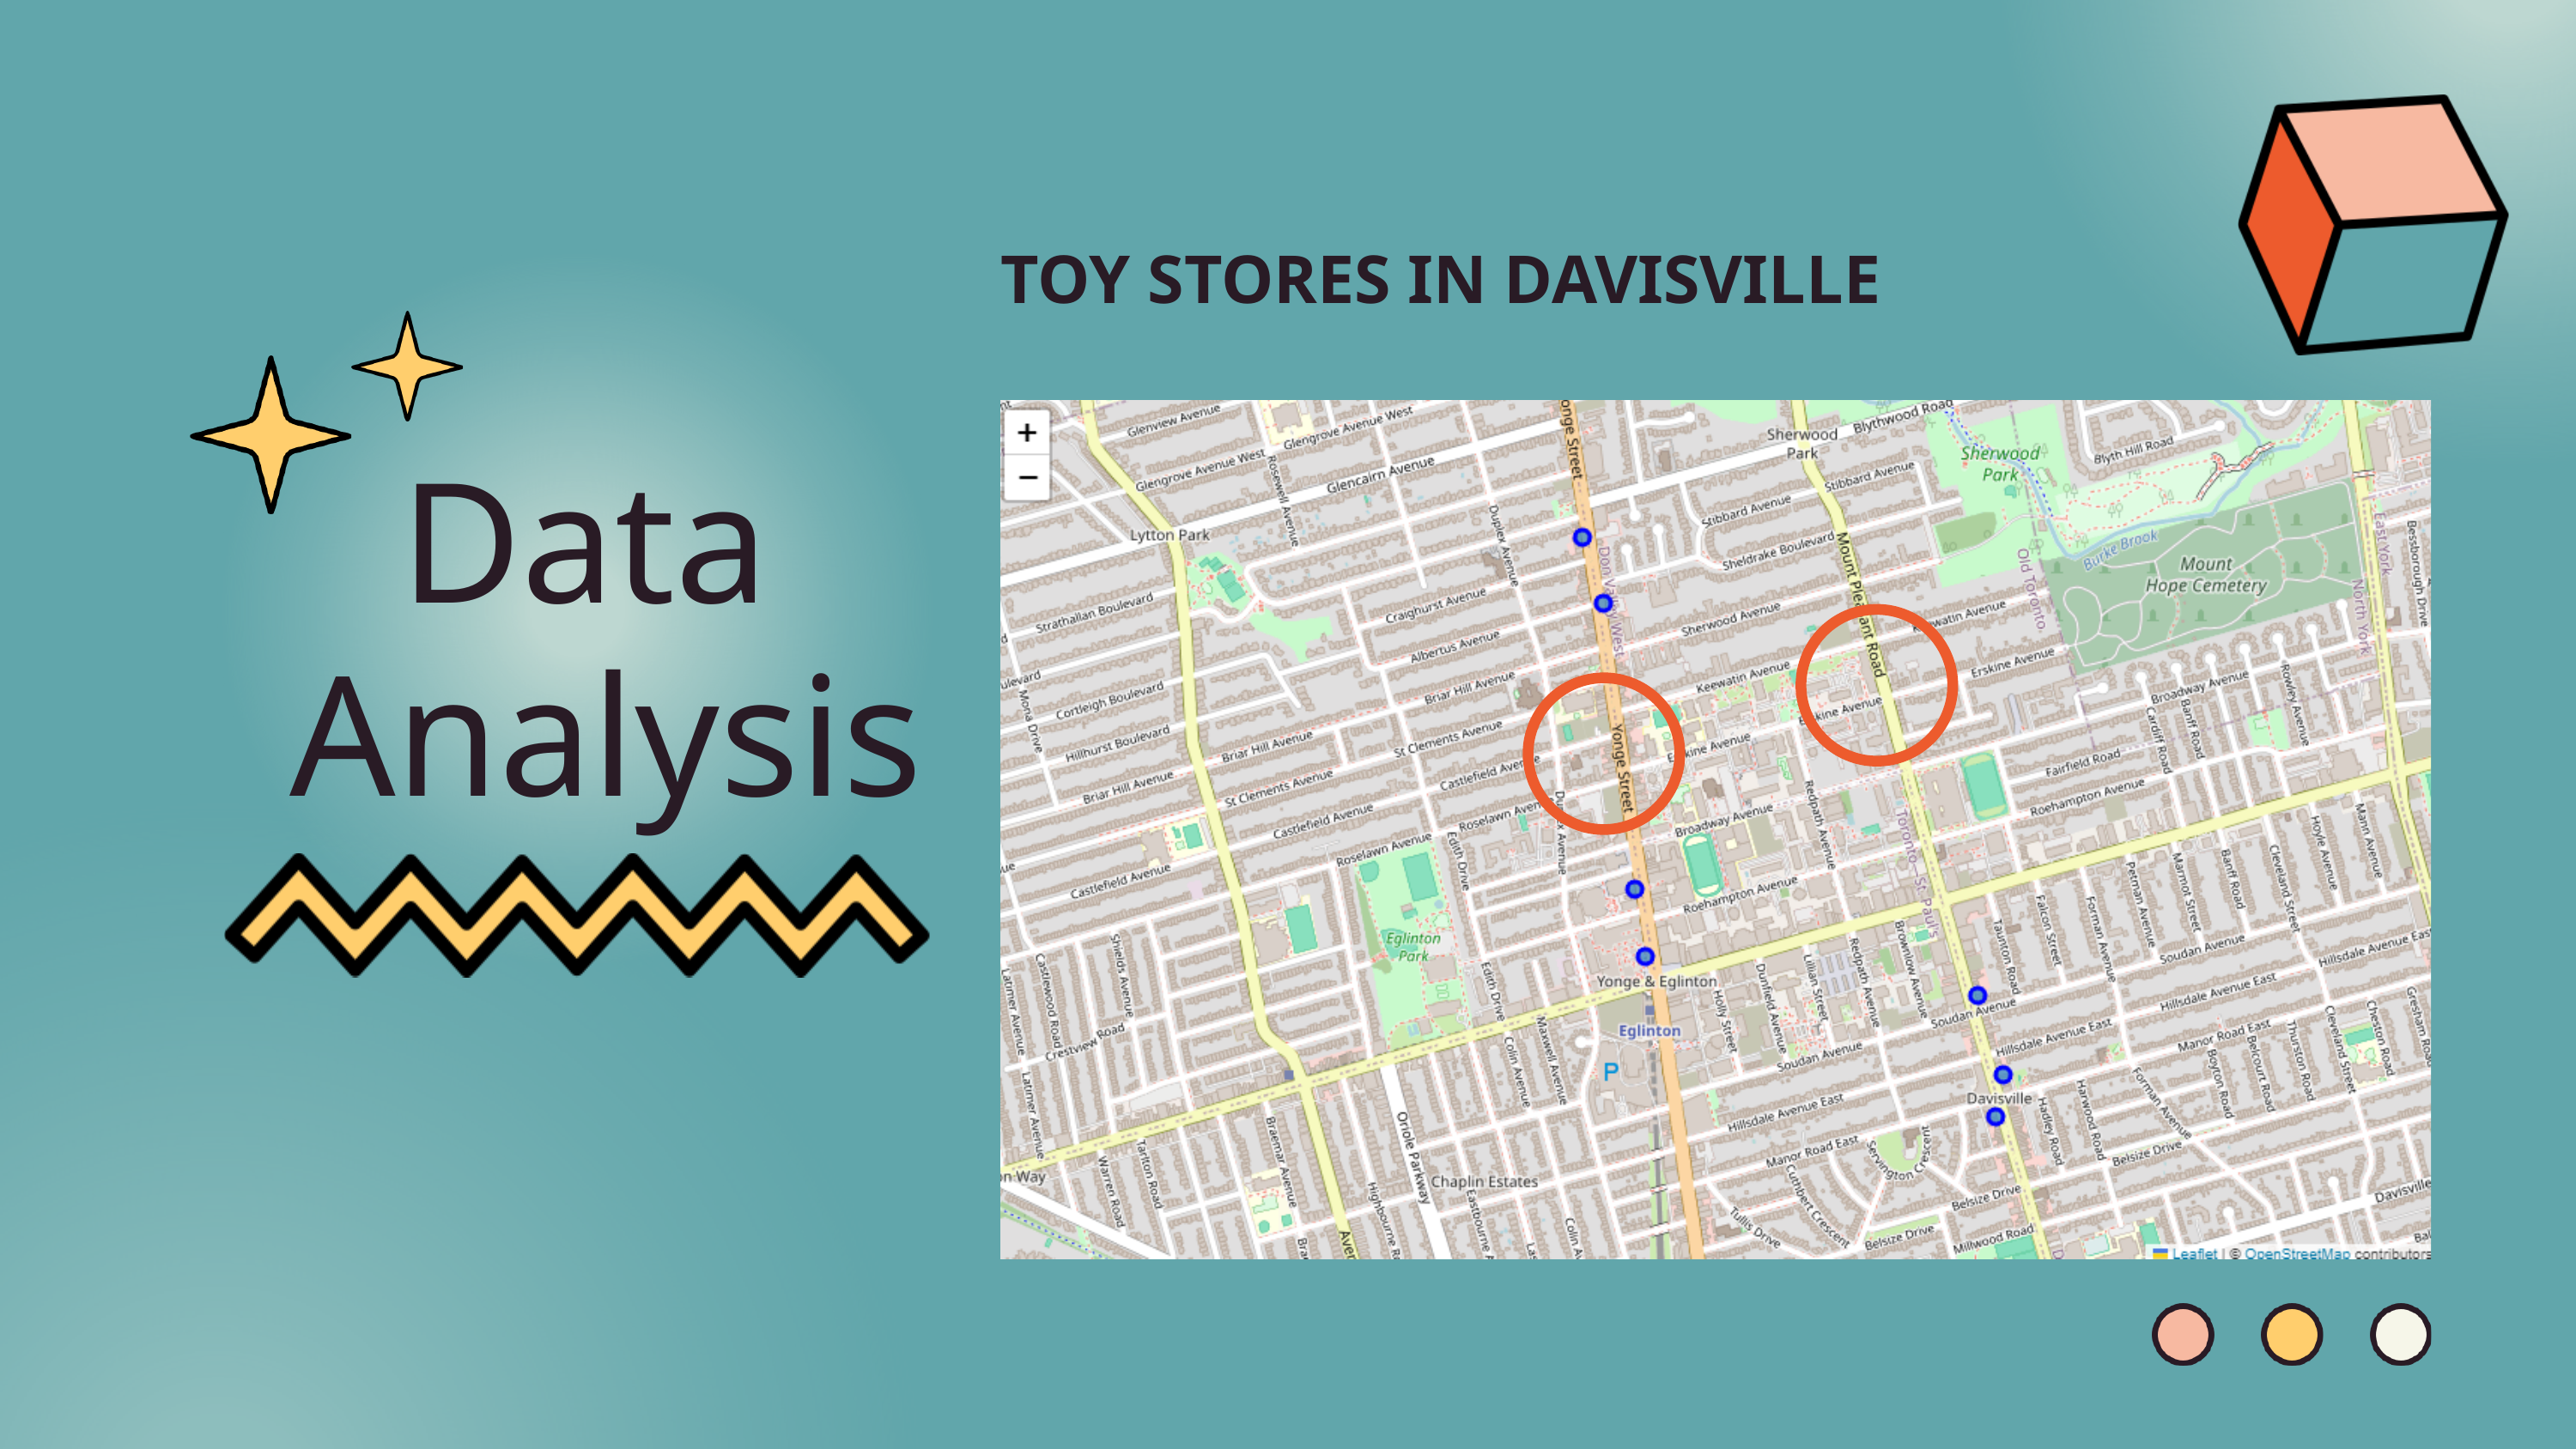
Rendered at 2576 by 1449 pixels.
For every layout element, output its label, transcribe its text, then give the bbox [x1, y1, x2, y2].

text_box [1528, 677, 1680, 830]
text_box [1801, 609, 1953, 761]
text_box [2238, 94, 2509, 356]
text_box [224, 853, 932, 978]
text_box [1000, 400, 2432, 1259]
text_box Data Analysis [163, 443, 1000, 830]
text_box TOY STORES IN DAVISVILLE [1000, 223, 1988, 317]
text_box [2152, 1303, 2432, 1366]
text_box [351, 311, 464, 421]
text_box [215, 830, 941, 973]
text_box [0, 789, 939, 1449]
text_box [190, 355, 352, 443]
text_box [215, 246, 941, 443]
text_box [1988, 0, 2576, 476]
